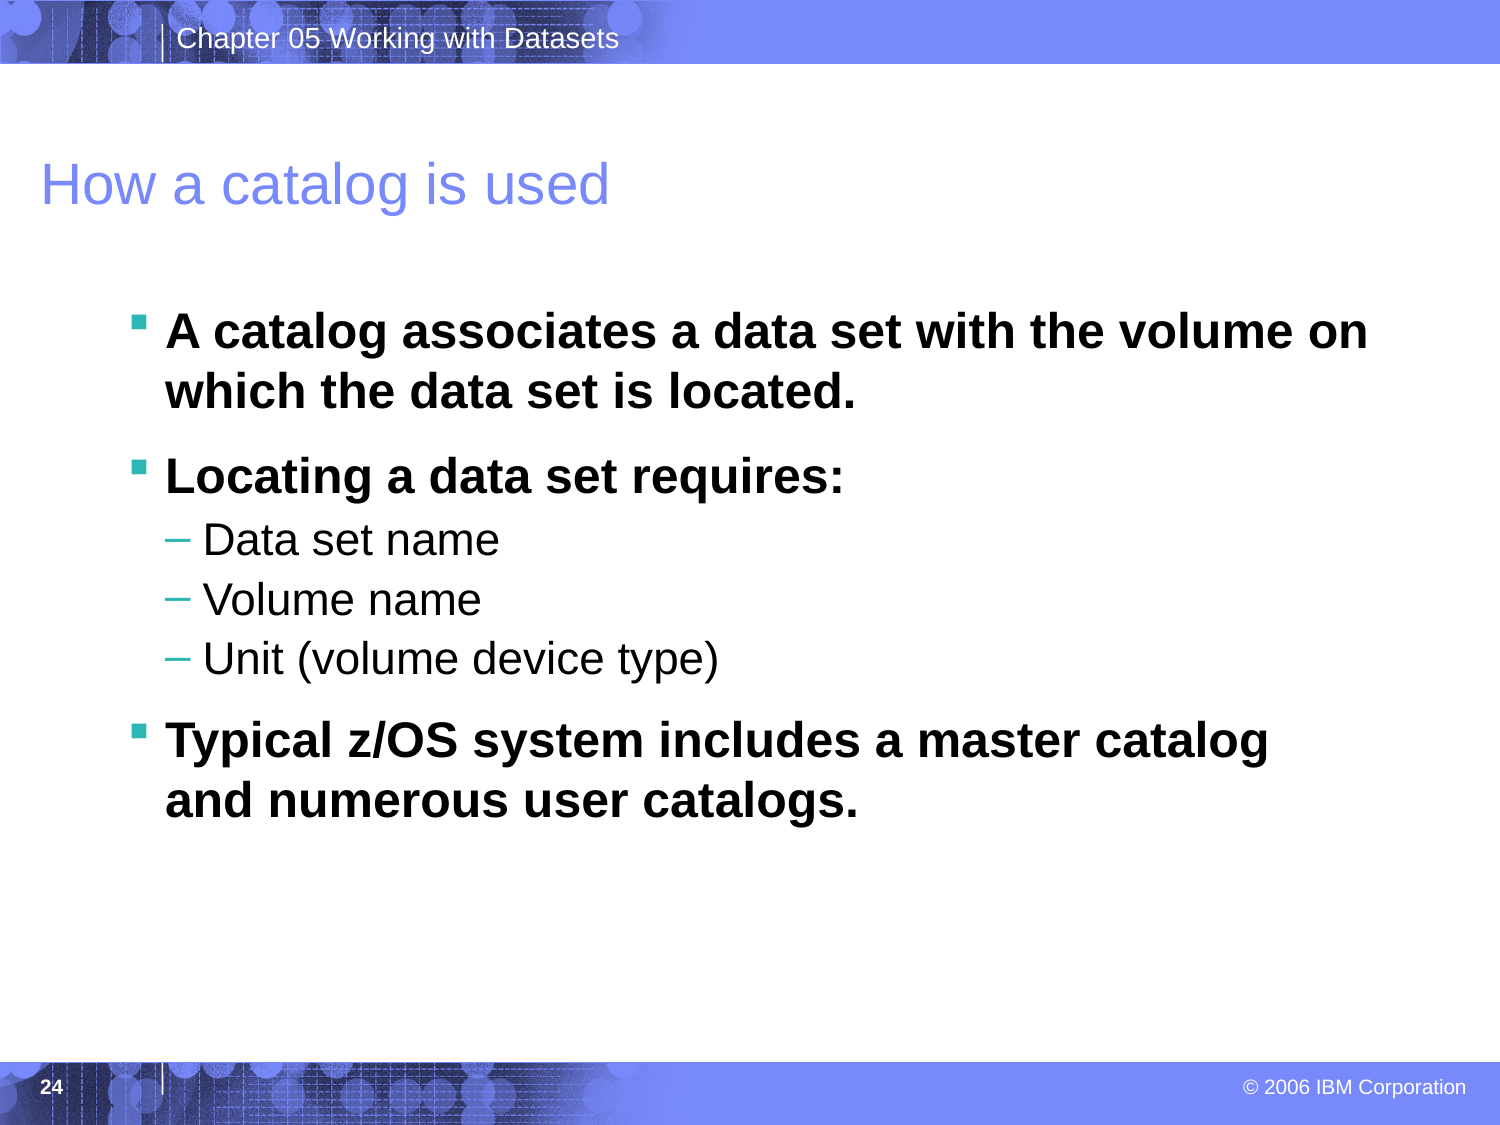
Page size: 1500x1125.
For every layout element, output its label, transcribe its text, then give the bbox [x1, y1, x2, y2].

slide_number 24 [25, 1066, 191, 1120]
title How a catalog is used [25, 142, 1378, 225]
list A catalog associates a data set with the volume on which the data set is located. Locating a data set requires: Data set name Volume name Unit (volume device type) Typical z/OS system includes a master catalog and numerous user catalogs. [112, 291, 1388, 932]
picture [1, 1, 1500, 63]
picture [0, 1063, 1500, 1125]
